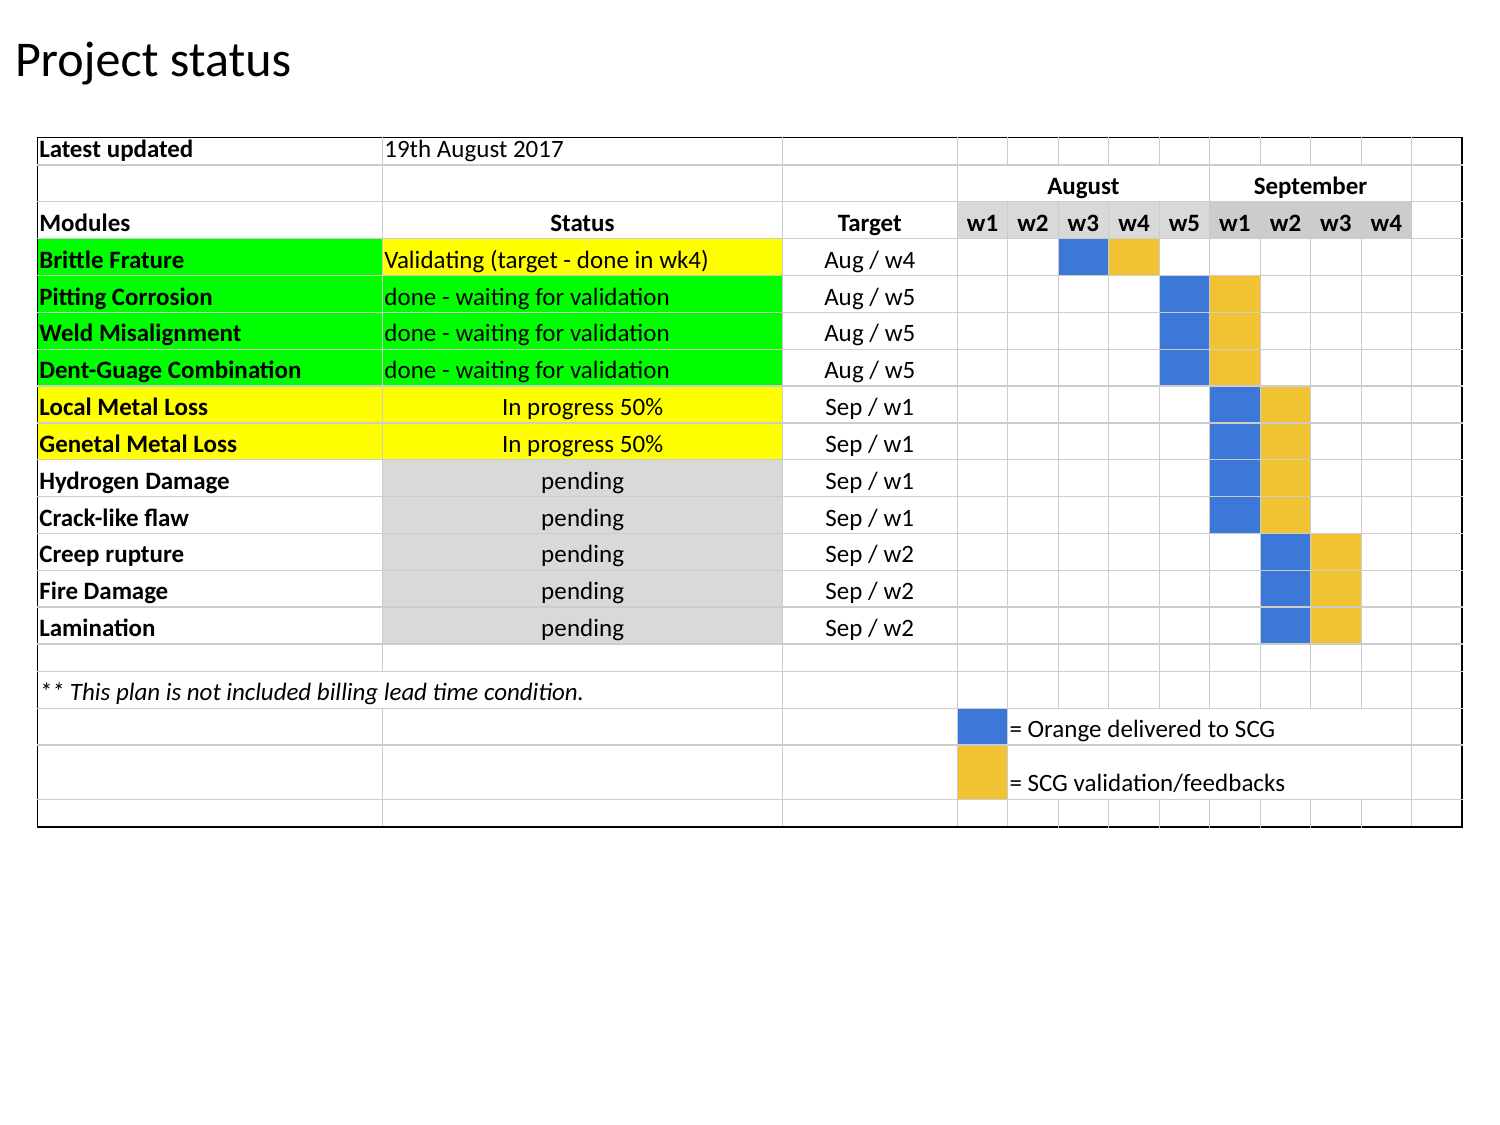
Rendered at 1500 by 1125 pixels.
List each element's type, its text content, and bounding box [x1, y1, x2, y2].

table_cell pending [383, 460, 782, 496]
table_cell [1109, 387, 1159, 422]
table_cell [783, 645, 957, 671]
table_cell [1412, 746, 1461, 799]
table_cell [383, 645, 782, 671]
table_cell = Orange delivered to SCG [1008, 709, 1411, 744]
table_cell [1109, 672, 1159, 708]
table_cell [1261, 276, 1310, 312]
table_cell [1210, 534, 1260, 570]
table_cell Sep / w2 [783, 571, 957, 606]
table_cell [1412, 166, 1461, 201]
table_cell [1362, 800, 1411, 826]
table_cell [958, 645, 1007, 671]
table_cell Aug / w5 [783, 313, 957, 349]
table_cell [1210, 672, 1260, 708]
table_cell [1160, 424, 1209, 459]
table_cell [1311, 800, 1361, 826]
table_cell [383, 709, 782, 744]
table_cell [1059, 313, 1108, 349]
table_cell Fire Damage [38, 571, 382, 606]
table_cell [1160, 672, 1209, 708]
table_cell [1311, 645, 1361, 671]
table_cell [1261, 800, 1310, 826]
table_cell [1362, 276, 1411, 312]
table_cell [1362, 387, 1411, 422]
table_cell w4 [1109, 202, 1159, 238]
table_cell [1059, 424, 1108, 459]
table_cell [958, 571, 1007, 606]
table_cell [1008, 239, 1058, 275]
table_cell [1059, 672, 1108, 708]
table_cell [1160, 387, 1209, 422]
table_cell [38, 645, 382, 671]
table_cell [1412, 350, 1461, 385]
table_cell [1008, 497, 1058, 533]
table_cell [958, 276, 1007, 312]
table_cell [1109, 571, 1159, 606]
table_cell Pitting Corrosion [38, 276, 382, 312]
table_cell done - waiting for validation [383, 276, 782, 312]
table_cell [1412, 313, 1461, 349]
table_cell [1412, 534, 1461, 570]
table_cell [1160, 534, 1209, 570]
table_cell [1160, 800, 1209, 826]
table_cell [958, 672, 1007, 708]
table_header [1261, 138, 1310, 164]
table_cell Sep / w1 [783, 497, 957, 533]
table_cell [1109, 424, 1159, 459]
table_cell [1008, 350, 1058, 385]
table_cell [1210, 645, 1260, 671]
table_header Latest updated [38, 138, 382, 164]
table_cell [1008, 460, 1058, 496]
table_cell Sep / w1 [783, 460, 957, 496]
table_cell [1059, 387, 1108, 422]
table_cell [1311, 460, 1361, 496]
table_cell [958, 497, 1007, 533]
table_cell [1261, 313, 1310, 349]
table_cell pending [383, 497, 782, 533]
table_cell [1362, 424, 1411, 459]
table_cell [1160, 645, 1209, 671]
table_cell [1059, 571, 1108, 606]
table_cell [1109, 608, 1159, 643]
table_cell [1210, 800, 1260, 826]
table_cell Local Metal Loss [38, 387, 382, 422]
table_cell w3 [1059, 202, 1108, 238]
table_cell [1412, 571, 1461, 606]
table_cell [958, 608, 1007, 643]
table_cell [1412, 672, 1461, 708]
table_header [783, 138, 957, 164]
table_header [1059, 138, 1108, 164]
table_cell [783, 709, 957, 744]
table_cell [1160, 460, 1209, 496]
table_cell [958, 709, 1007, 744]
table_cell [1311, 571, 1361, 606]
table_header [1362, 138, 1411, 164]
table_cell w1 [958, 202, 1007, 238]
table_cell pending [383, 608, 782, 643]
table_cell [1412, 709, 1461, 744]
table_cell w4 [1362, 202, 1411, 238]
table_cell Lamination [38, 608, 382, 643]
table_header [1109, 138, 1159, 164]
table_cell [1311, 424, 1361, 459]
table_cell [1311, 276, 1361, 312]
table_cell [383, 166, 782, 201]
table_header [1008, 138, 1058, 164]
table_cell w5 [1160, 202, 1209, 238]
table_header [1210, 138, 1260, 164]
table_cell Aug / w5 [783, 350, 957, 385]
table_cell August [958, 166, 1209, 201]
table_cell [1261, 645, 1310, 671]
table_cell [1109, 497, 1159, 533]
table_cell [1362, 672, 1411, 708]
table_cell [958, 313, 1007, 349]
table_cell Sep / w1 [783, 424, 957, 459]
table_cell [783, 800, 957, 826]
table_cell [1109, 534, 1159, 570]
table_cell [1412, 608, 1461, 643]
table_cell [1362, 645, 1411, 671]
table_cell [1160, 350, 1209, 385]
table_cell [1109, 800, 1159, 826]
table_cell [1008, 276, 1058, 312]
table_cell September [1210, 166, 1411, 201]
table_cell Sep / w1 [783, 387, 957, 422]
table_cell [783, 746, 957, 799]
table_cell Aug / w4 [783, 239, 957, 275]
table_cell [1008, 424, 1058, 459]
table_cell w2 [1261, 202, 1310, 238]
table_cell [1261, 571, 1310, 606]
table_cell ** This plan is not included billing lead time condition. [38, 672, 782, 708]
table_cell [1059, 460, 1108, 496]
table_cell [1109, 645, 1159, 671]
table_cell [1210, 313, 1260, 349]
table_cell [1008, 571, 1058, 606]
table_header [1160, 138, 1209, 164]
table_cell Hydrogen Damage [38, 460, 382, 496]
table_cell [1059, 350, 1108, 385]
table_cell [1210, 276, 1260, 312]
table_cell [383, 746, 782, 799]
table_cell [1160, 497, 1209, 533]
table_cell Weld Misalignment [38, 313, 382, 349]
table_cell [1311, 534, 1361, 570]
title Project status [0, 0, 1350, 113]
table_cell [1261, 497, 1310, 533]
table_cell [1412, 202, 1461, 238]
table_cell [1362, 571, 1411, 606]
table_cell [1412, 497, 1461, 533]
table_cell In progress 50% [383, 387, 782, 422]
table_cell Modules [38, 202, 382, 238]
table_cell [1311, 313, 1361, 349]
table_cell [1059, 645, 1108, 671]
table_cell [1210, 350, 1260, 385]
table_cell [958, 239, 1007, 275]
table_cell [1261, 460, 1310, 496]
table_cell [1059, 276, 1108, 312]
table_cell [958, 350, 1007, 385]
table_cell [1362, 460, 1411, 496]
table_cell [1362, 350, 1411, 385]
table_cell [958, 746, 1007, 799]
table_cell [1261, 424, 1310, 459]
table_cell Brittle Frature [38, 239, 382, 275]
table_header [1311, 138, 1361, 164]
table_cell [1160, 276, 1209, 312]
table_cell [1059, 800, 1108, 826]
table_cell [1109, 313, 1159, 349]
table_cell [958, 387, 1007, 422]
table_cell [1412, 276, 1461, 312]
table_cell [1261, 387, 1310, 422]
table_cell [1210, 608, 1260, 643]
table_cell [1261, 350, 1310, 385]
table_cell [1261, 608, 1310, 643]
table_cell [1311, 497, 1361, 533]
table_cell [1311, 239, 1361, 275]
table_cell [958, 424, 1007, 459]
table_cell [1261, 534, 1310, 570]
table_cell [1059, 534, 1108, 570]
table_cell [1160, 239, 1209, 275]
table_cell [783, 166, 957, 201]
table_cell [38, 800, 382, 826]
table_cell Sep / w2 [783, 534, 957, 570]
table_cell [1109, 460, 1159, 496]
table_cell [38, 709, 382, 744]
table_cell pending [383, 534, 782, 570]
table_cell [1412, 424, 1461, 459]
table_cell [38, 746, 382, 799]
table_cell [1059, 239, 1108, 275]
table_cell [1008, 534, 1058, 570]
table_cell Aug / w5 [783, 276, 957, 312]
table_cell w3 [1311, 202, 1361, 238]
table_cell Sep / w2 [783, 608, 957, 643]
table_cell [1261, 672, 1310, 708]
table_cell [38, 166, 382, 201]
table_cell [1210, 387, 1260, 422]
table_cell [1362, 239, 1411, 275]
table_cell [383, 800, 782, 826]
table_cell [1008, 313, 1058, 349]
table_cell [1412, 387, 1461, 422]
table_cell [1261, 239, 1310, 275]
table_cell [1311, 672, 1361, 708]
table_header 19th August 2017 [383, 138, 782, 164]
table_header [958, 138, 1007, 164]
table_cell [1008, 672, 1058, 708]
table_cell [1008, 387, 1058, 422]
table_cell w1 [1210, 202, 1260, 238]
table_cell Crack-like flaw [38, 497, 382, 533]
table_cell [1210, 460, 1260, 496]
table_cell [1412, 800, 1461, 826]
table_cell Genetal Metal Loss [38, 424, 382, 459]
table_cell [1109, 350, 1159, 385]
table_cell [1362, 608, 1411, 643]
table_cell [1109, 276, 1159, 312]
table_cell [1109, 239, 1159, 275]
table_header [1412, 138, 1461, 164]
table_cell [1362, 497, 1411, 533]
table_cell [1311, 350, 1361, 385]
table_cell Validating (target - done in wk4) [383, 239, 782, 275]
table_cell [1059, 608, 1108, 643]
table_cell [1160, 608, 1209, 643]
table_cell [1412, 460, 1461, 496]
table_cell done - waiting for validation [383, 350, 782, 385]
table_cell done - waiting for validation [383, 313, 782, 349]
table_cell w2 [1008, 202, 1058, 238]
table_cell [958, 534, 1007, 570]
table_cell [1210, 424, 1260, 459]
table_cell [1362, 534, 1411, 570]
table_cell Dent-Guage Combination [38, 350, 382, 385]
table_cell [1210, 497, 1260, 533]
table_cell [1008, 800, 1058, 826]
table_cell [1412, 239, 1461, 275]
table_cell [1008, 645, 1058, 671]
table_cell [1210, 239, 1260, 275]
table_cell [1412, 645, 1461, 671]
table_cell [1160, 313, 1209, 349]
table_cell [1008, 608, 1058, 643]
table_cell Status [383, 202, 782, 238]
table_cell Target [783, 202, 957, 238]
table_cell [1059, 497, 1108, 533]
table_cell [783, 672, 957, 708]
table_cell [1311, 387, 1361, 422]
table_cell [1362, 313, 1411, 349]
table_cell Creep rupture [38, 534, 382, 570]
table_cell [958, 460, 1007, 496]
table_cell [958, 800, 1007, 826]
table_cell [1210, 571, 1260, 606]
table_cell = SCG validation/feedbacks [1008, 746, 1411, 799]
table_cell [1311, 608, 1361, 643]
table_cell [1160, 571, 1209, 606]
table_cell pending [383, 571, 782, 606]
table_cell In progress 50% [383, 424, 782, 459]
